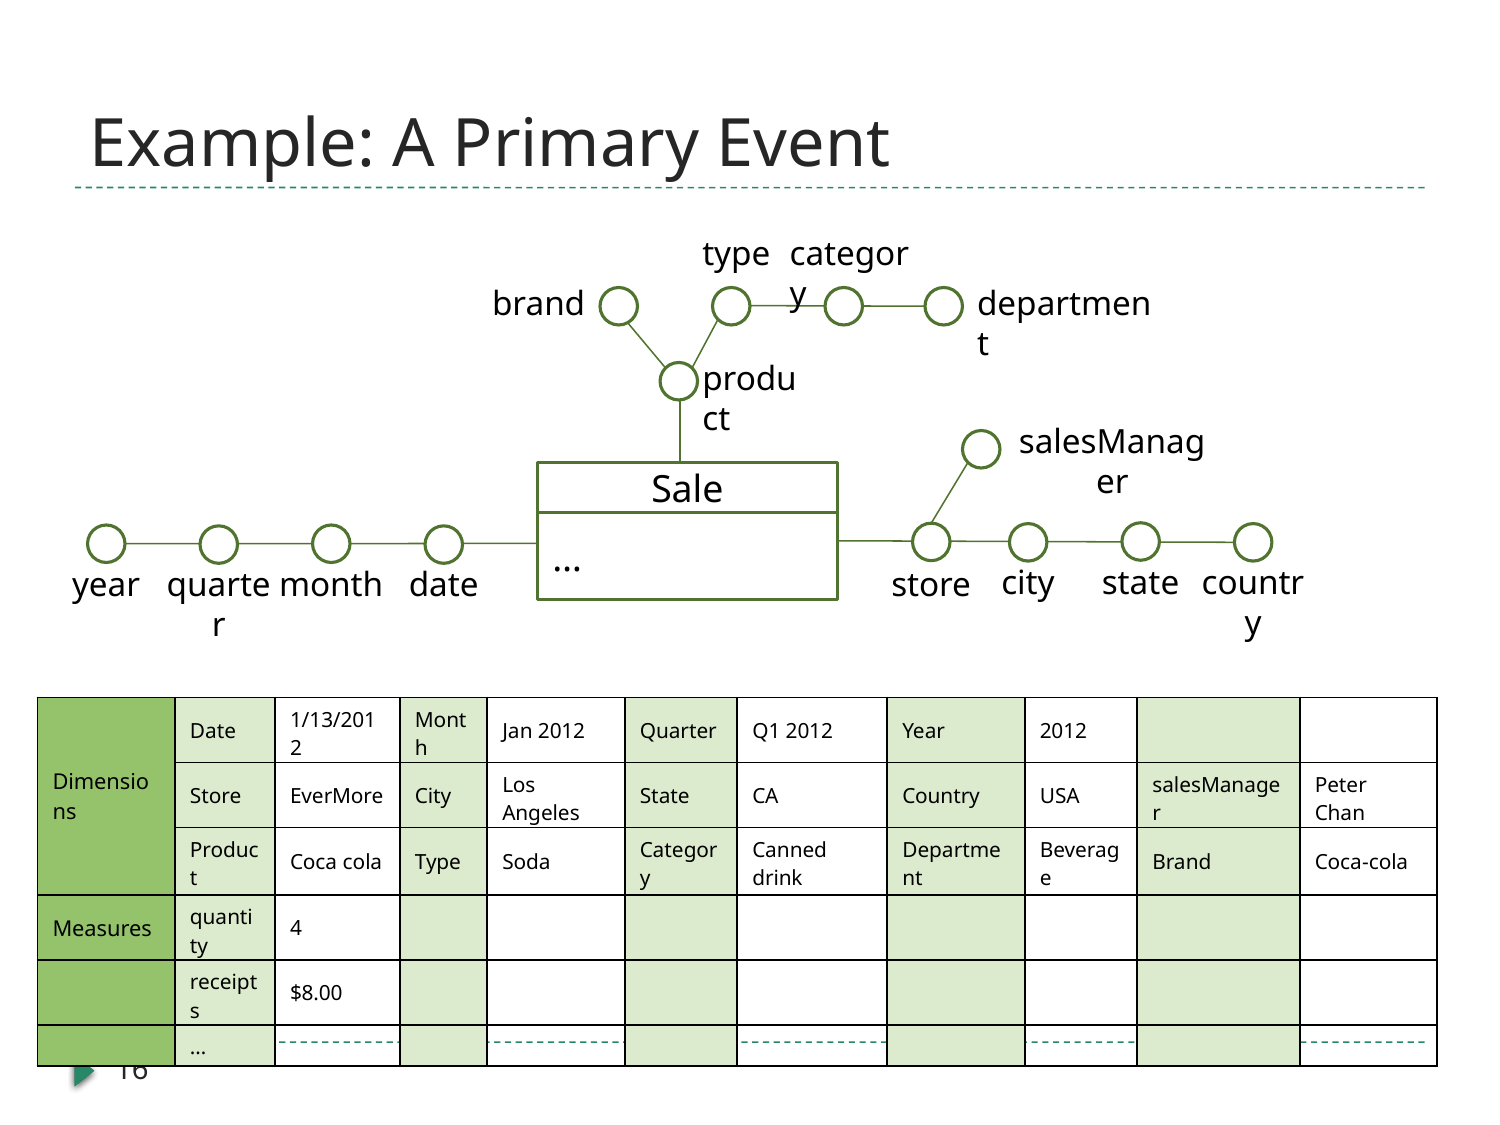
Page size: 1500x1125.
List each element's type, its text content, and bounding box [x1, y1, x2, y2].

table_cell quantity [176, 896, 274, 959]
table_cell [401, 896, 486, 959]
text_box brand [462, 274, 600, 330]
table_cell Brand [1138, 828, 1299, 894]
table_header [1301, 698, 1436, 762]
table_cell [1026, 961, 1136, 1024]
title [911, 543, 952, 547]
text_box [600, 285, 640, 327]
table_cell [888, 961, 1024, 1024]
table_cell [1301, 961, 1436, 1024]
table_cell [1301, 1026, 1436, 1065]
table_cell [1026, 896, 1136, 959]
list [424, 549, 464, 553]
table_header Date [176, 698, 274, 762]
table_header [1138, 698, 1299, 762]
table_cell City [401, 763, 486, 827]
table_cell State [626, 763, 736, 827]
table_cell [626, 961, 736, 1024]
text_box [423, 524, 464, 543]
table_header Dimensions [38, 698, 174, 894]
table_header Q1 2012 [738, 698, 886, 762]
table_cell Los Angeles [488, 763, 624, 827]
table_cell Country [888, 763, 1024, 827]
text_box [691, 319, 719, 369]
text_box [658, 360, 687, 402]
table_cell [488, 896, 624, 959]
text_box [925, 285, 962, 327]
table_cell Soda [488, 828, 624, 894]
text_box store [862, 556, 1000, 611]
text_box [311, 523, 352, 543]
table_cell Type [401, 828, 486, 894]
text_box state [1097, 556, 1210, 609]
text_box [624, 319, 666, 369]
text_box [1008, 522, 1049, 540]
table_cell [401, 1026, 486, 1065]
text_box [1233, 522, 1274, 553]
table_cell [276, 1026, 399, 1065]
table_cell [626, 1026, 736, 1065]
table_cell Measures [38, 896, 174, 959]
slide_number 16 [100, 1067, 426, 1103]
text_box country [1184, 553, 1322, 649]
table_cell [38, 961, 174, 1024]
table_cell [626, 896, 736, 959]
table_cell Peter Chan [1301, 763, 1436, 827]
text_box [198, 524, 239, 543]
text_box type [687, 224, 774, 280]
table_cell EverMore [276, 763, 399, 827]
text_box city [959, 556, 1097, 609]
table_cell Beverage [1026, 828, 1136, 894]
text_box category [774, 224, 925, 305]
table_header 1/13/2012 [276, 698, 399, 762]
table_cell Coca-cola [1301, 828, 1436, 894]
text_box product [687, 349, 825, 445]
table_cell [1138, 1026, 1299, 1065]
table_cell [488, 961, 624, 1024]
table_cell $8.00 [276, 961, 399, 1024]
text_box Sale [536, 461, 839, 511]
table_cell [888, 1026, 1024, 1065]
table_cell receipts [176, 961, 274, 1024]
table_cell [1138, 961, 1299, 1024]
table_cell [38, 1026, 174, 1065]
text_box [1120, 521, 1161, 540]
table_header Quarter [626, 698, 736, 762]
table_cell [488, 1026, 624, 1065]
text_box month [288, 557, 400, 611]
table_cell Store [176, 763, 274, 827]
text_box [911, 522, 952, 540]
text_box date [400, 557, 513, 611]
table_cell Coca cola [276, 828, 399, 894]
text_box [828, 320, 859, 327]
text_box department [962, 274, 1175, 370]
text_box salesManager [999, 412, 1225, 507]
table_cell salesManager [1138, 763, 1299, 827]
table_cell Category [626, 828, 736, 894]
table_cell … [176, 1026, 274, 1065]
table_header Jan 2012 [488, 698, 624, 762]
table_cell [738, 1026, 886, 1065]
table_header 2012 [1026, 698, 1136, 762]
text_box … [536, 511, 839, 601]
table_cell [1138, 896, 1299, 959]
table_header Month [401, 698, 486, 762]
table_cell Product [176, 828, 274, 894]
table_cell [1026, 1026, 1136, 1065]
table_cell [1301, 896, 1436, 959]
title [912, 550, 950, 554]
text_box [930, 462, 969, 524]
table_header Year [888, 698, 1024, 762]
text_box quarter [149, 557, 288, 651]
table_cell [888, 896, 1024, 959]
table_cell [738, 961, 886, 1024]
text_box [85, 523, 127, 555]
table_cell Canned drink [738, 828, 886, 894]
text_box [710, 285, 752, 327]
text_box [960, 428, 999, 470]
table_cell CA [738, 763, 886, 827]
table_cell USA [1026, 763, 1136, 827]
text_box year [37, 555, 175, 611]
table_cell [738, 896, 886, 959]
table_cell [401, 961, 486, 1024]
table_cell Department [888, 828, 1024, 894]
title Example: A Primary Event [75, 37, 1425, 188]
table_cell 4 [276, 896, 399, 959]
